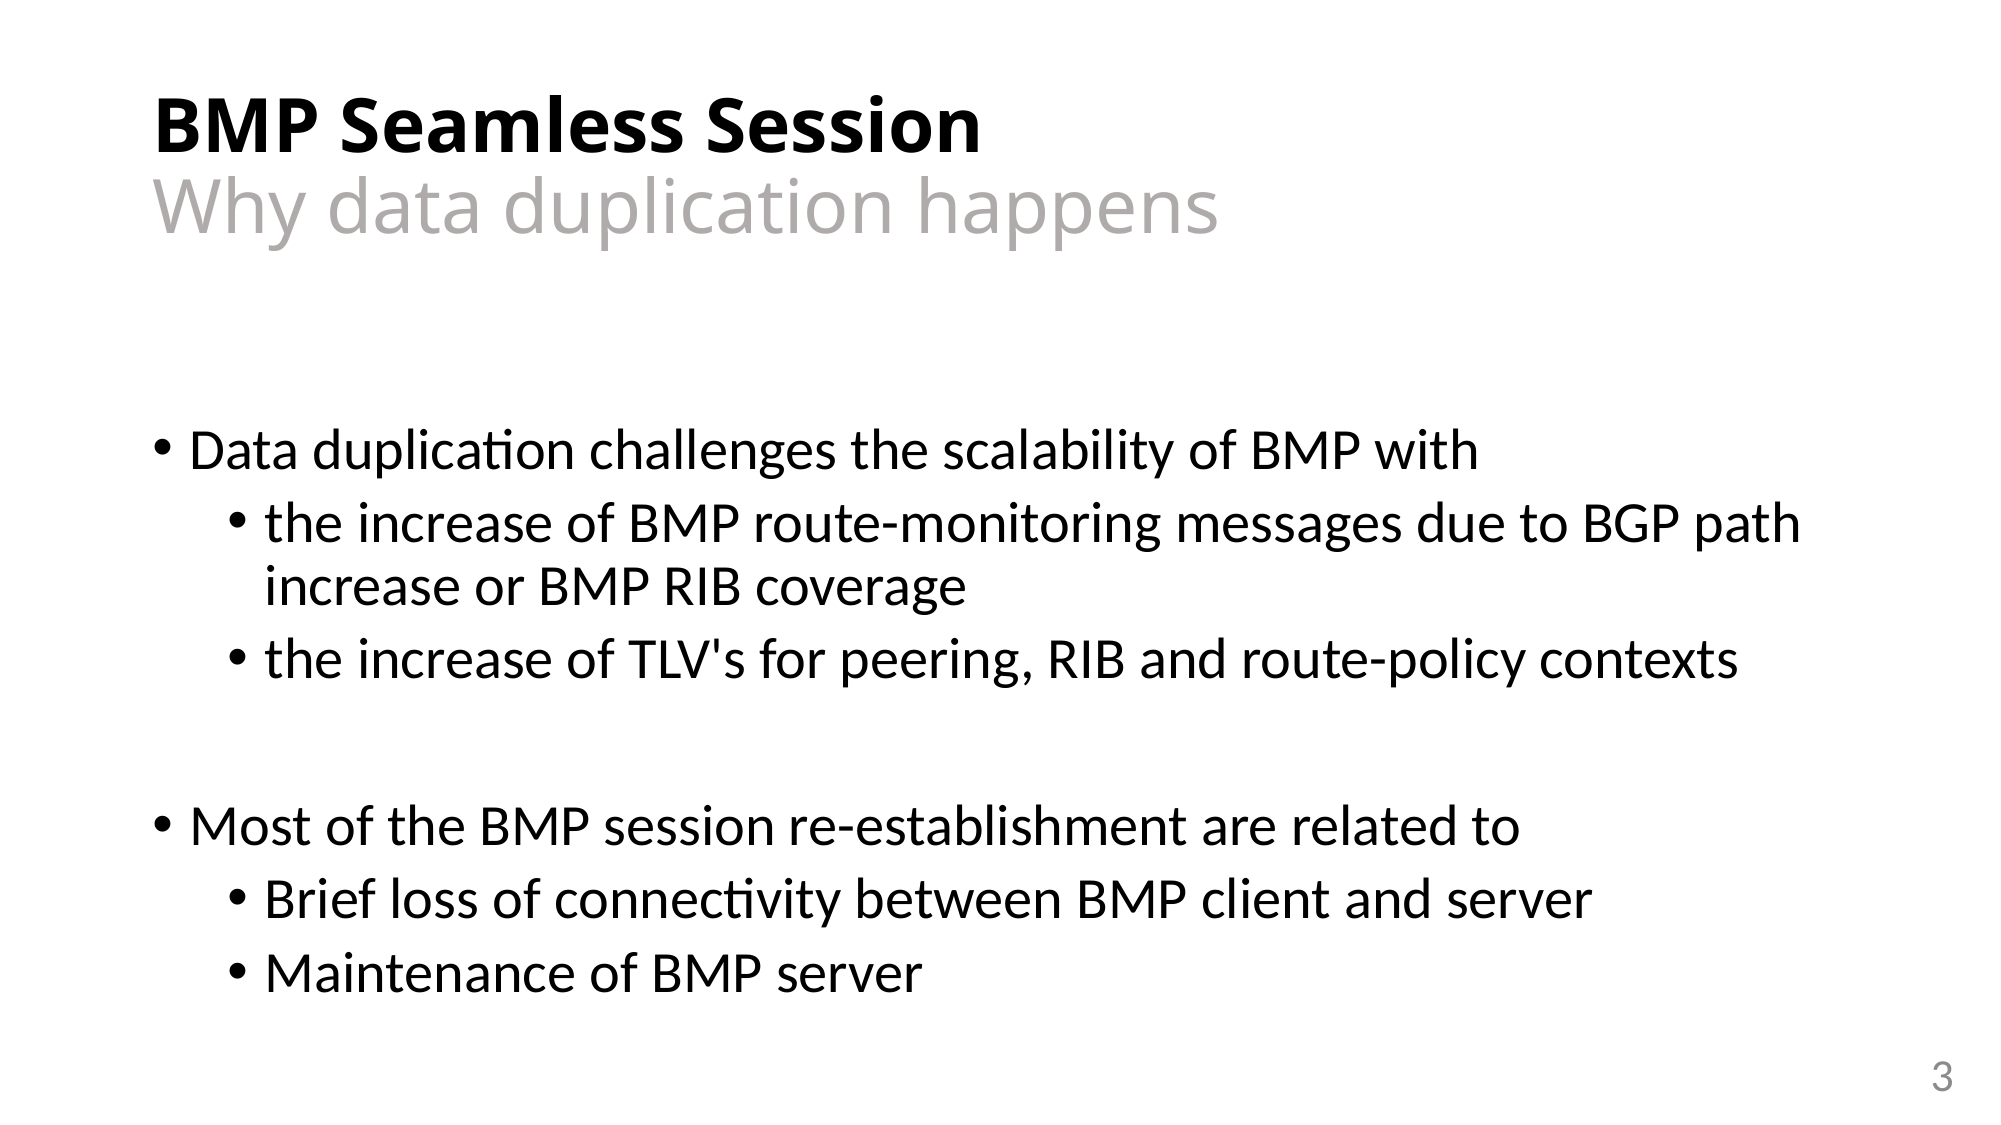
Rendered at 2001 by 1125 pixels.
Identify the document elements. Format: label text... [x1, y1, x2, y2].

title BMP Seamless Session Why data duplication happens [137, 59, 1863, 278]
list Data duplication challenges the scalability of BMP with the increase of BMP route-monitoring messages due to BGP path increase or BMP RIB coverage the increase of TLV's for peering, RIB and route-policy contexts Most of the BMP session re-establishment are related to Brief loss of connectivity between BMP client and server Maintenance of BMP server [137, 411, 1844, 1014]
slide_number 3 [1900, 1043, 1969, 1104]
